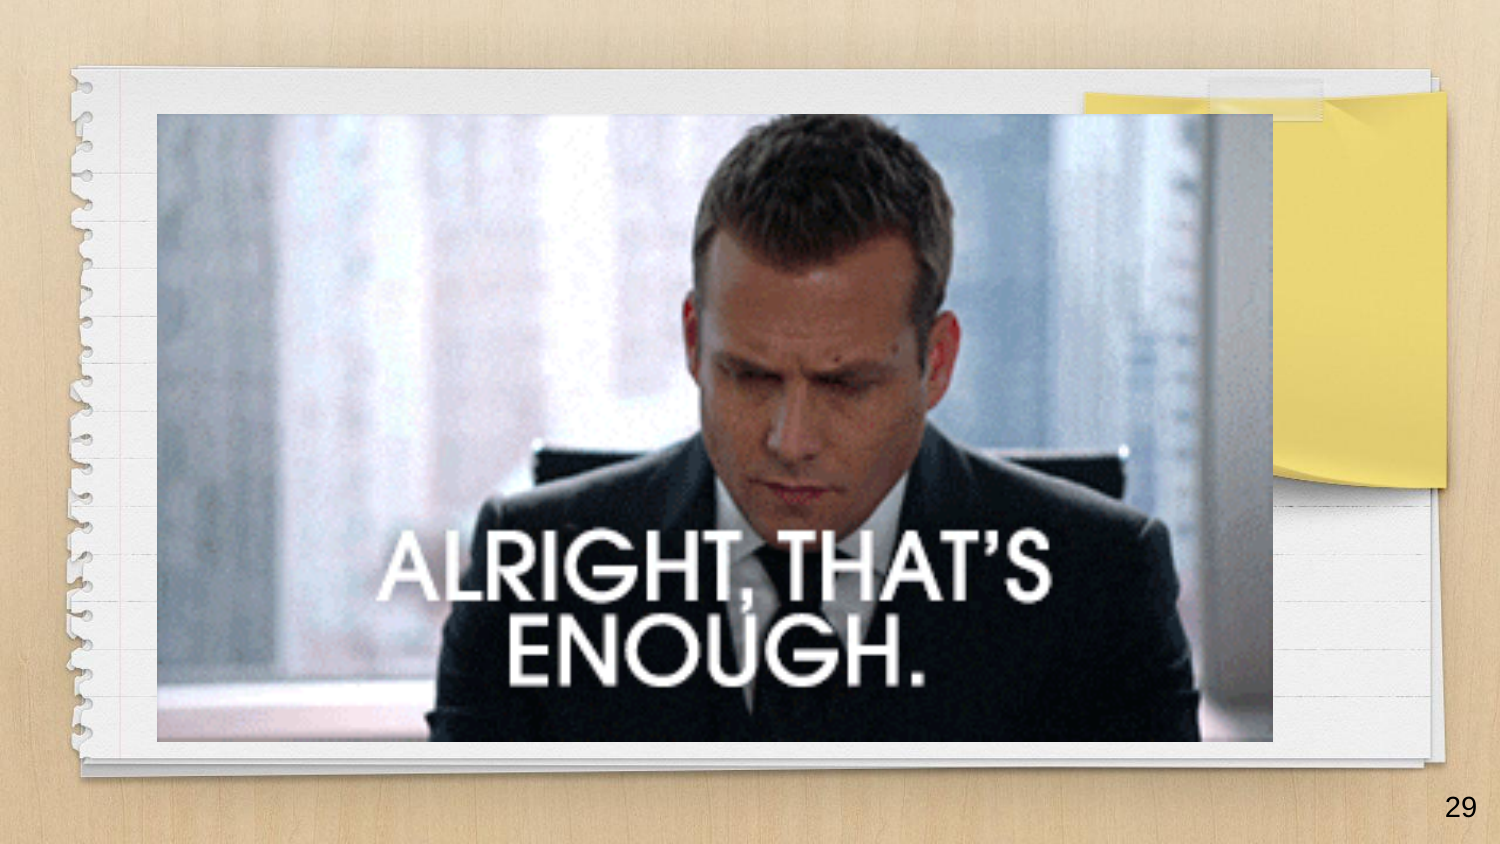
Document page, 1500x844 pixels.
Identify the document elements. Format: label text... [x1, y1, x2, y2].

picture [0, 0, 1500, 844]
slide_number 29 [1429, 767, 1500, 844]
